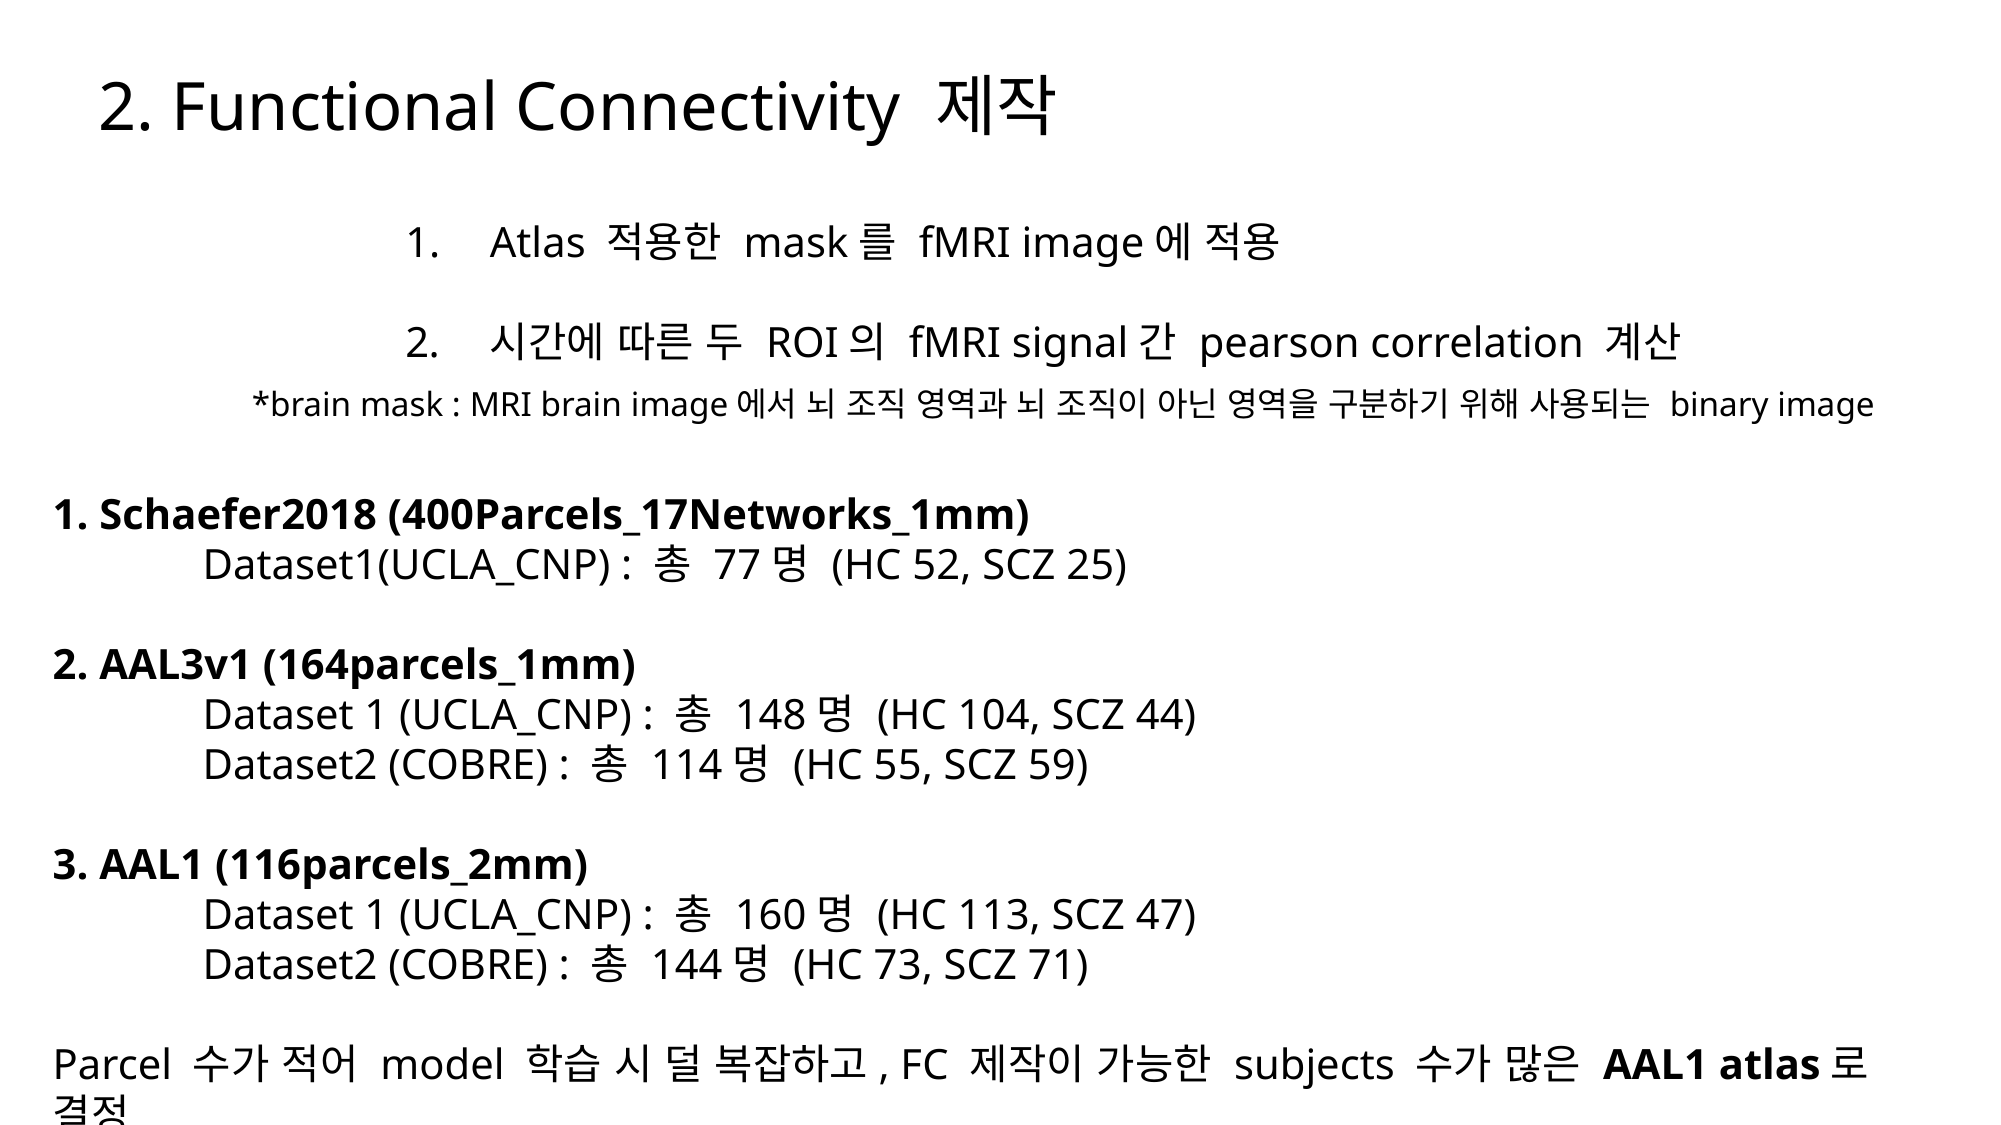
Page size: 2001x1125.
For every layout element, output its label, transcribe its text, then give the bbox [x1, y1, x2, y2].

text_box Atlas 적용한 mask를 fMRI image에 적용 시간에 따른 두 ROI의 fMRI signal간 pearson correlation 계산 [390, 208, 1809, 374]
text_box 1. Schaefer2018 (400Parcels_17Networks_1mm) Dataset1(UCLA_CNP) : 총 77명 (HC 52, SCZ 25) 2. AAL3v1 (164parcels_1mm) Dataset 1 (UCLA_CNP) : 총 148명 (HC 104, SCZ 44) Dataset2 (COBRE) : 총 114명 (HC 55, SCZ 59) 3. AAL1 (116parcels_2mm) Dataset 1 (UCLA_CNP) : 총 160명 (HC 113, SCZ 47) Dataset2 (COBRE) : 총 144명 (HC 73, SCZ 71) Parcel 수가 적어 model 학습 시 덜 복잡하고, FC 제작이 가능한 subjects 수가 많은 AAL1 atlas로 결정 [37, 480, 1963, 1125]
text_box 2. Functional Connectivity 제작 [83, 0, 1809, 218]
text_box *brain mask : MRI brain image에서 뇌 조직 영역과 뇌 조직이 아닌 영역을 구분하기 위해 사용되는 binary image [237, 375, 1962, 430]
